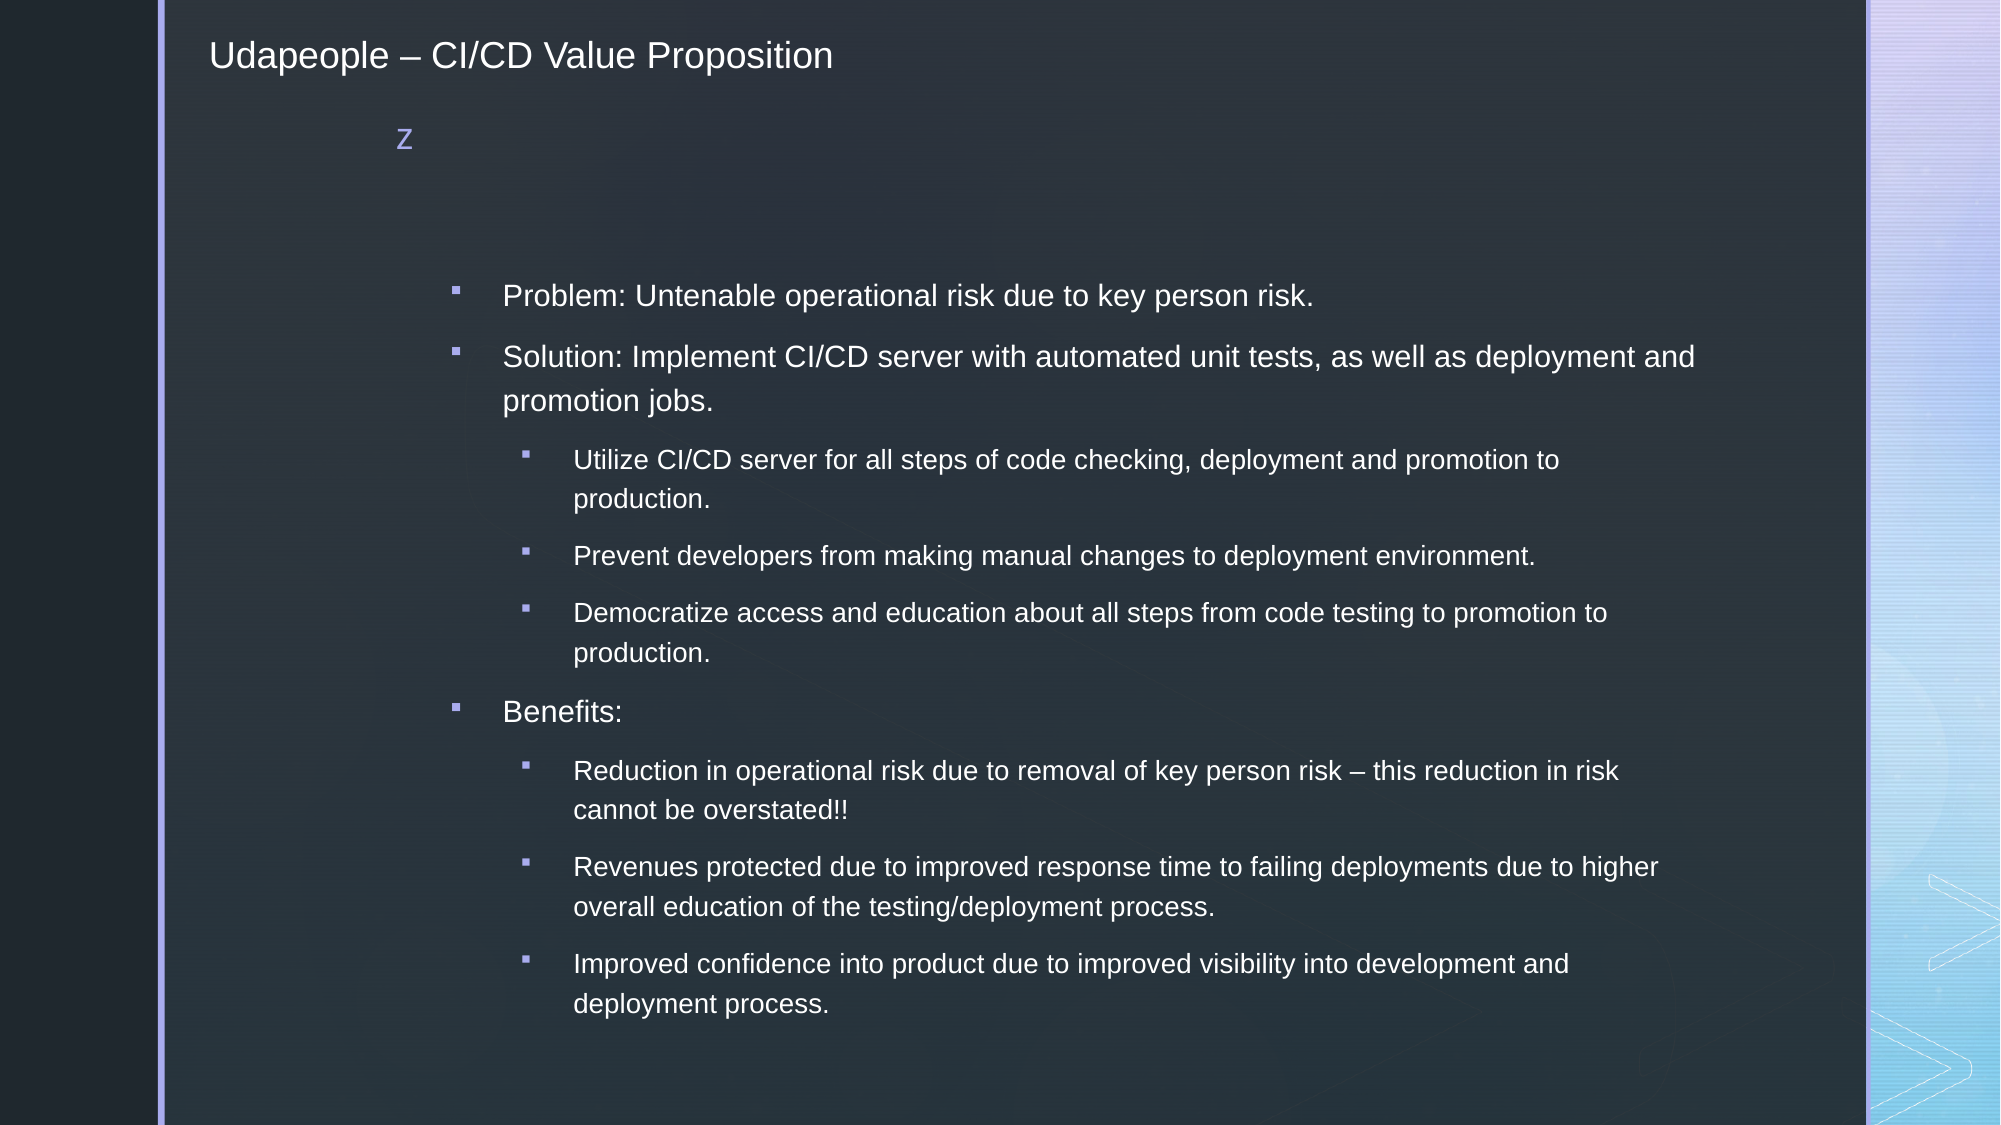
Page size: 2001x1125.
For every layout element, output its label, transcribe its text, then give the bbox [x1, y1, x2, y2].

picture [1871, 0, 2001, 1125]
list Problem: Untenable operational risk due to key person risk. Solution: Implement CI/CD server with automated unit tests, as well as deployment and promotion jobs. Utilize CI/CD server for all steps of code checking, deployment and promotion to production. Prevent developers from making manual changes to deployment environment. Democratize access and education about all steps from code testing to promotion to production. Benefits: Reduction in operational risk due to removal of key person risk – this reduction in risk cannot be overstated!! Revenues protected due to improved response time to failing deployments due to higher overall education of the testing/deployment process. Improved confidence into product due to improved visibility into development and deployment process. [433, 260, 1713, 1038]
slide_number Udapeople – CI/CD Value Proposition [25, 26, 842, 80]
